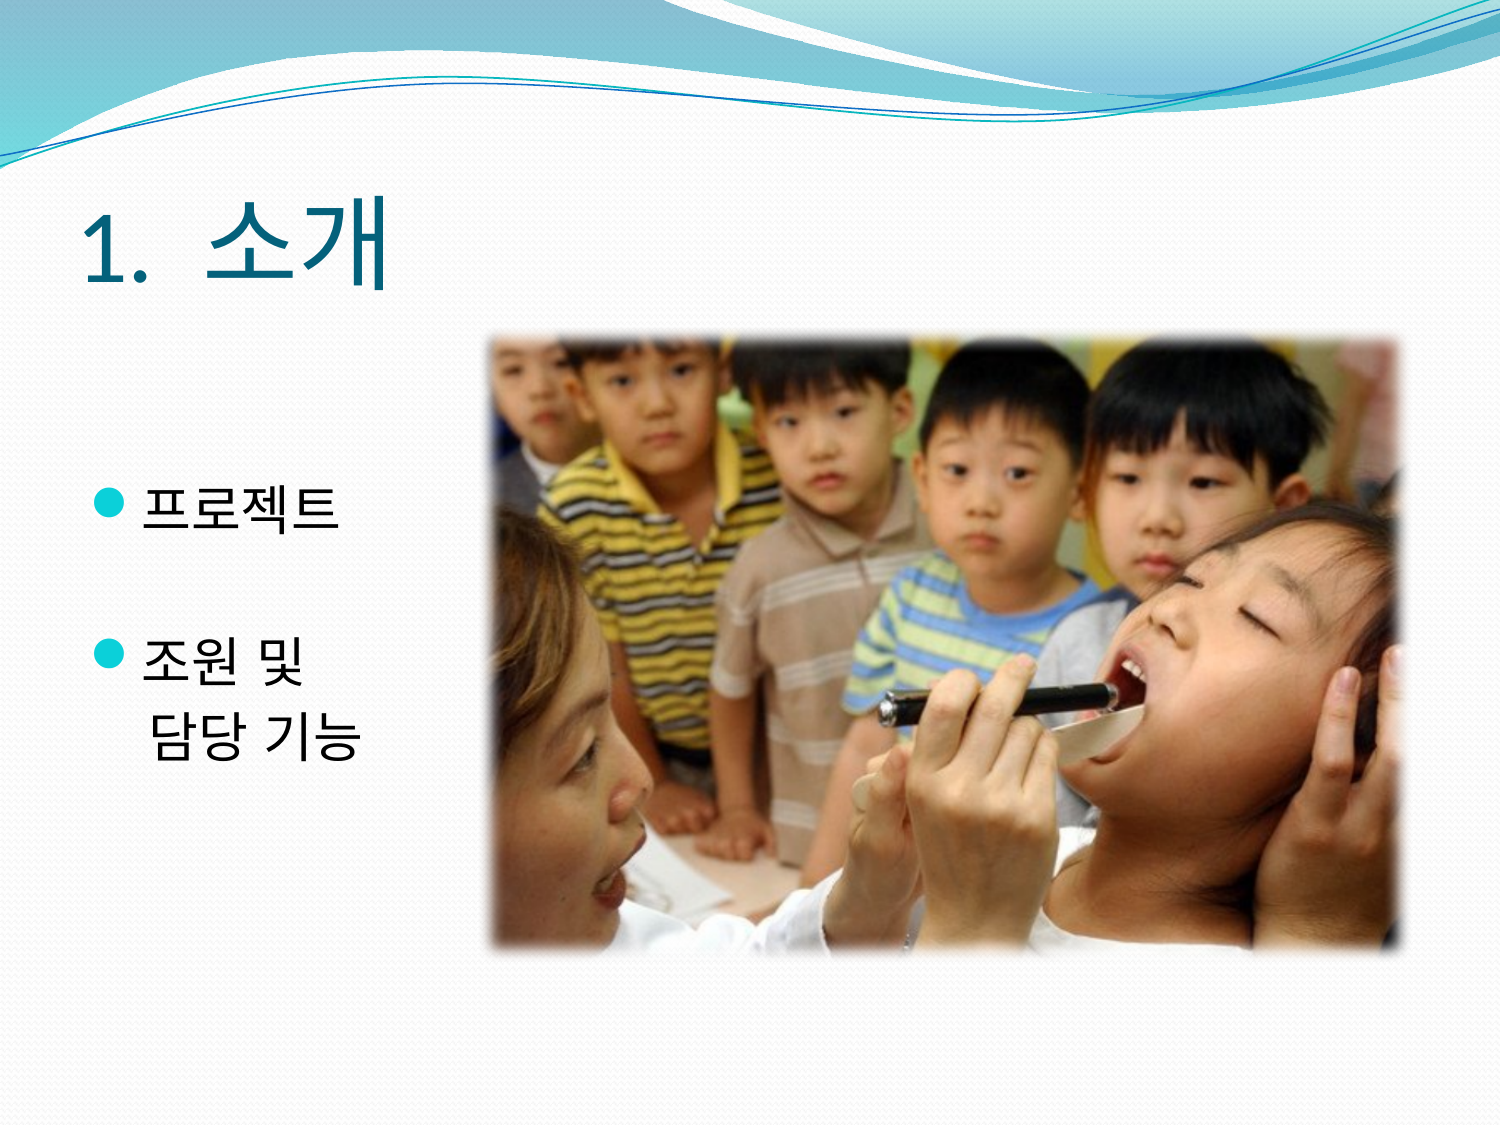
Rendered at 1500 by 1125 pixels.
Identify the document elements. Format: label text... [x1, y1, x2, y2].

title 1. 소개 [75, 115, 1425, 303]
picture [477, 325, 1412, 965]
list 프로젝트 조원 및 담당 기능 [75, 317, 1425, 1038]
